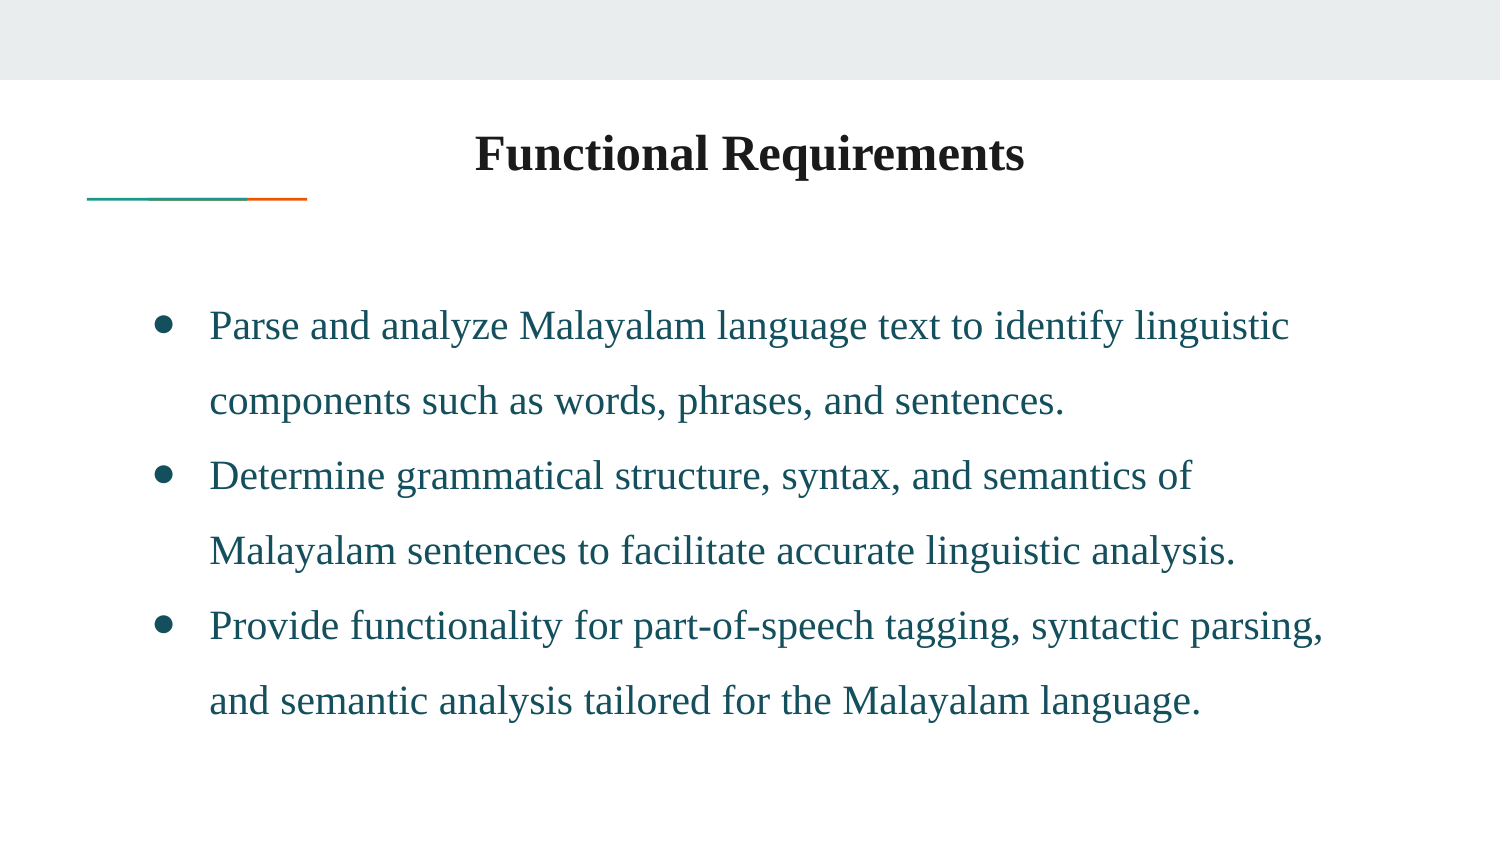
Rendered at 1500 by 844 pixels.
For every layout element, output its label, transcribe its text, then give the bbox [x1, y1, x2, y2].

title Functional Requirements [119, 105, 1381, 193]
text_box Parse and analyze Malayalam language text to identify linguistic components such as words, phrases, and sentences. Determine grammatical structure, syntax, and semantics of Malayalam sentences to facilitate accurate linguistic analysis. Provide functionality for part-of-speech tagging, syntactic parsing, and semantic analysis tailored for the Malayalam language. [119, 257, 1381, 738]
